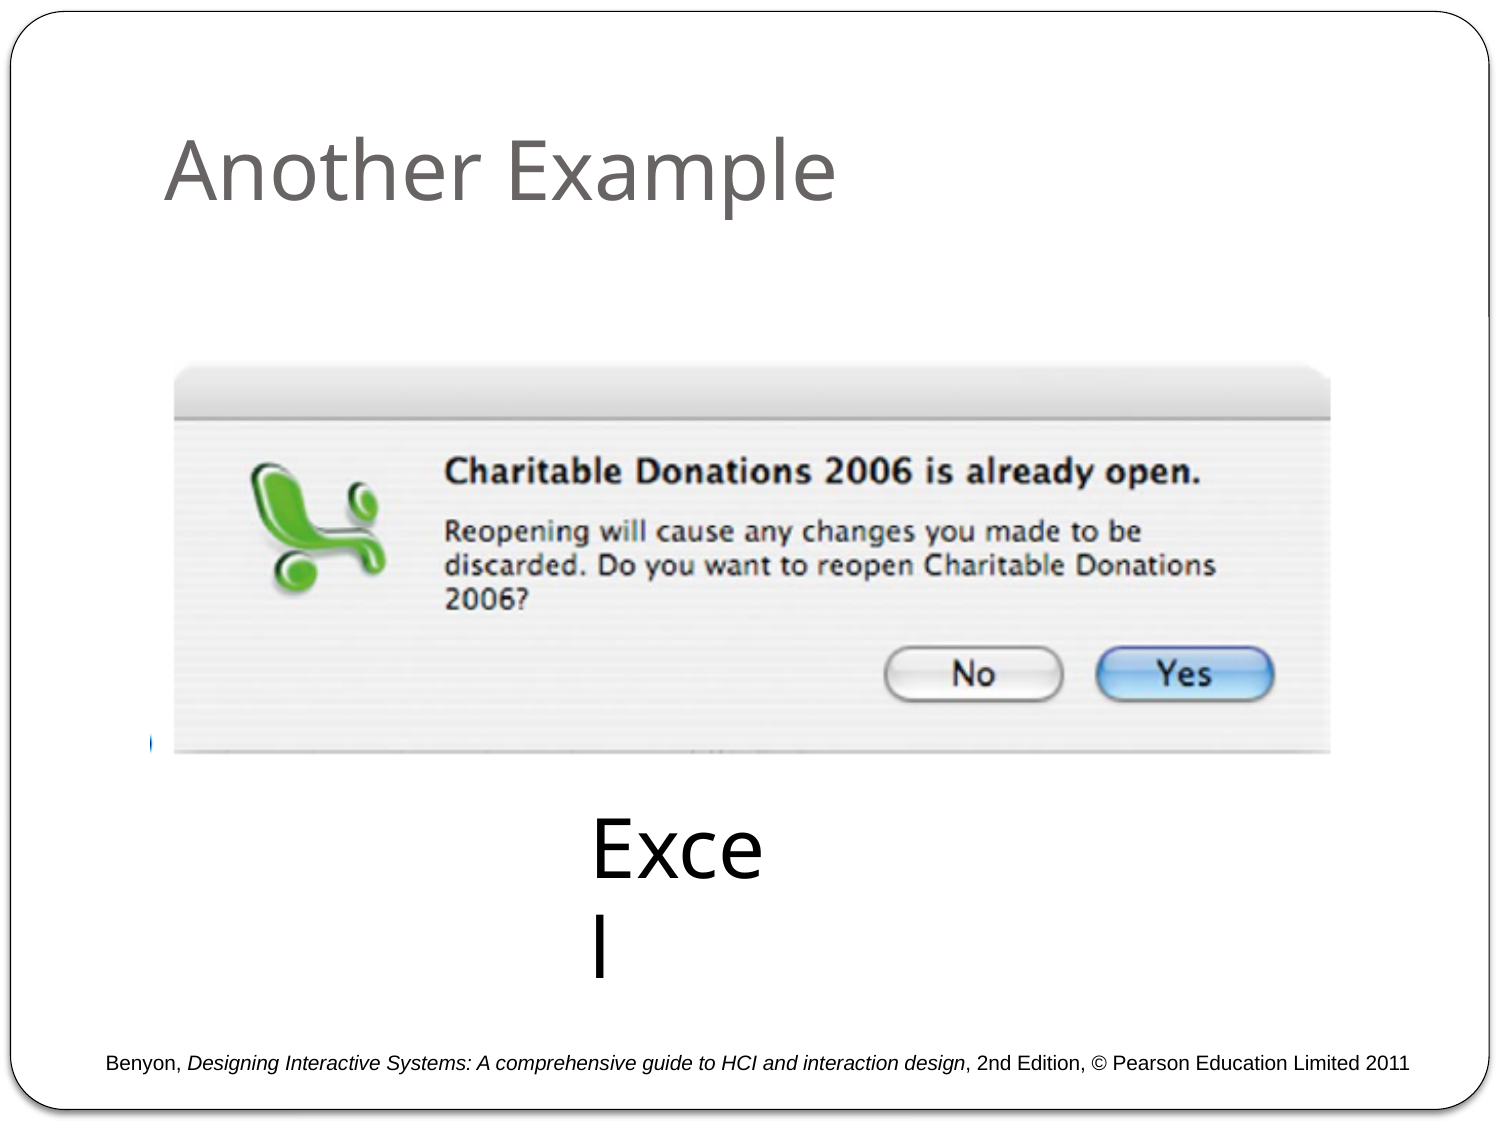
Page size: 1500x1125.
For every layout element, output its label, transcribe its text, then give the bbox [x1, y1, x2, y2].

title Another Example [150, 45, 1425, 233]
picture [149, 349, 1409, 775]
text_box Excel [574, 787, 800, 1003]
